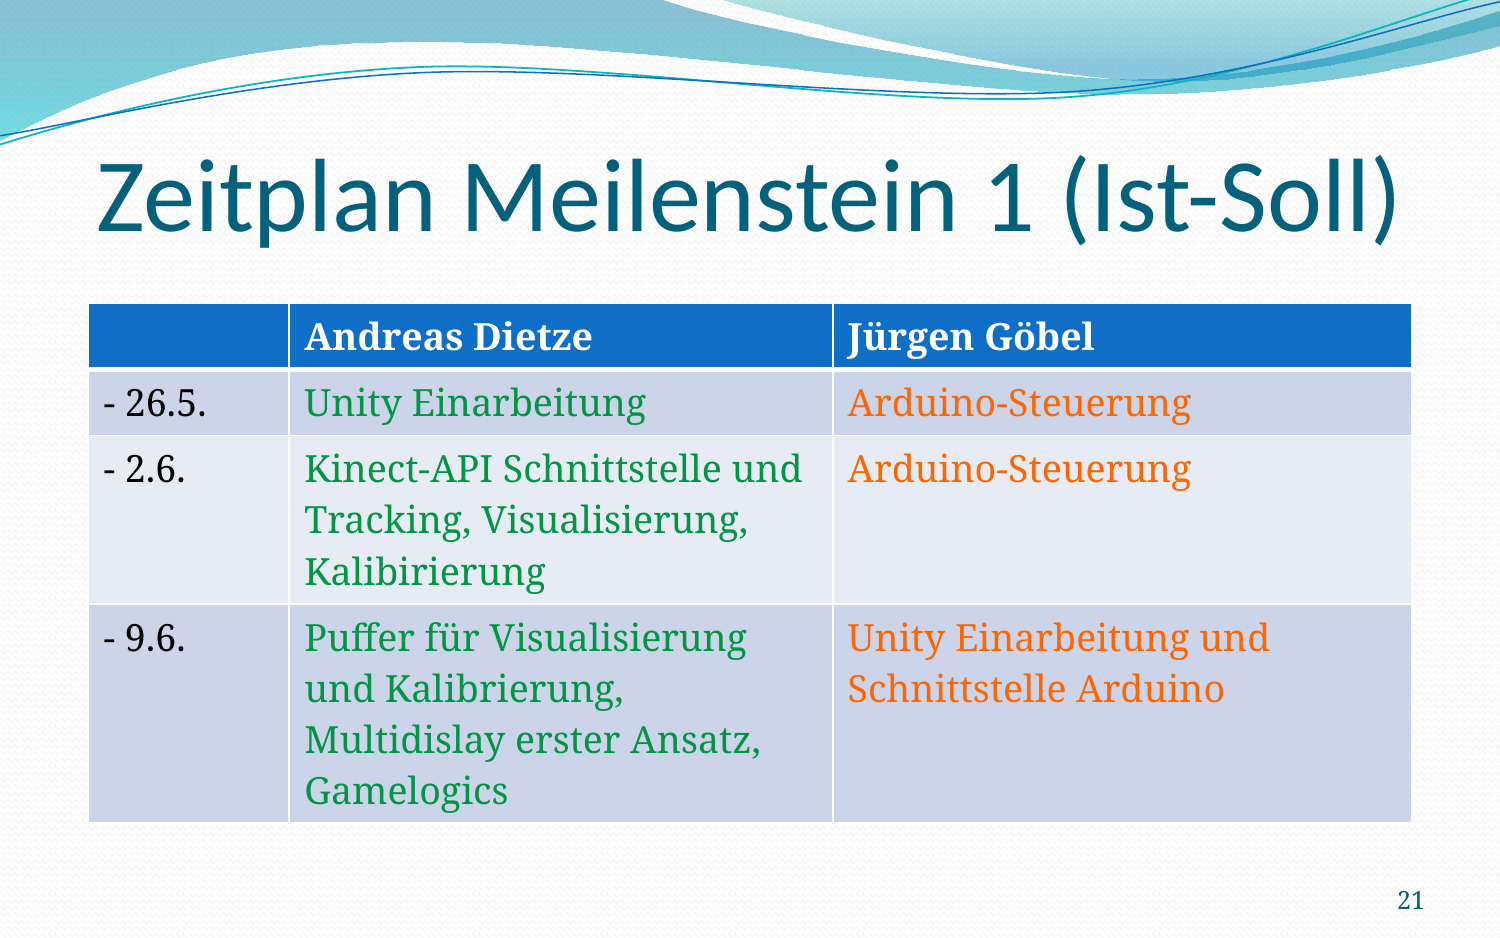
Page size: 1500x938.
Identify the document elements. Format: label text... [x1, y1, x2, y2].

table_cell - 2.6. [89, 436, 288, 603]
table_cell Unity Einarbeitung [290, 372, 832, 435]
table_cell - 9.6. [89, 605, 288, 822]
title Zeitplan Meilenstein 1 (Ist-Soll) [75, 96, 1425, 253]
slide_number 21 [1299, 868, 1425, 919]
table_cell - 26.5. [89, 372, 288, 435]
table_header [89, 304, 288, 367]
table_cell Arduino-Steuerung [834, 436, 1411, 603]
table_cell Kinect-API Schnittstelle und Tracking, Visualisierung, Kalibirierung [290, 436, 832, 603]
table_header Andreas Dietze [290, 304, 832, 367]
table_header Jürgen Göbel [834, 304, 1411, 367]
table_cell Arduino-Steuerung [834, 372, 1411, 435]
table_cell Puffer für Visualisierung und Kalibrierung, Multidislay erster Ansatz, Gamelogics [290, 605, 832, 822]
table_cell Unity Einarbeitung und Schnittstelle Arduino [834, 605, 1411, 822]
list [75, 264, 1425, 865]
